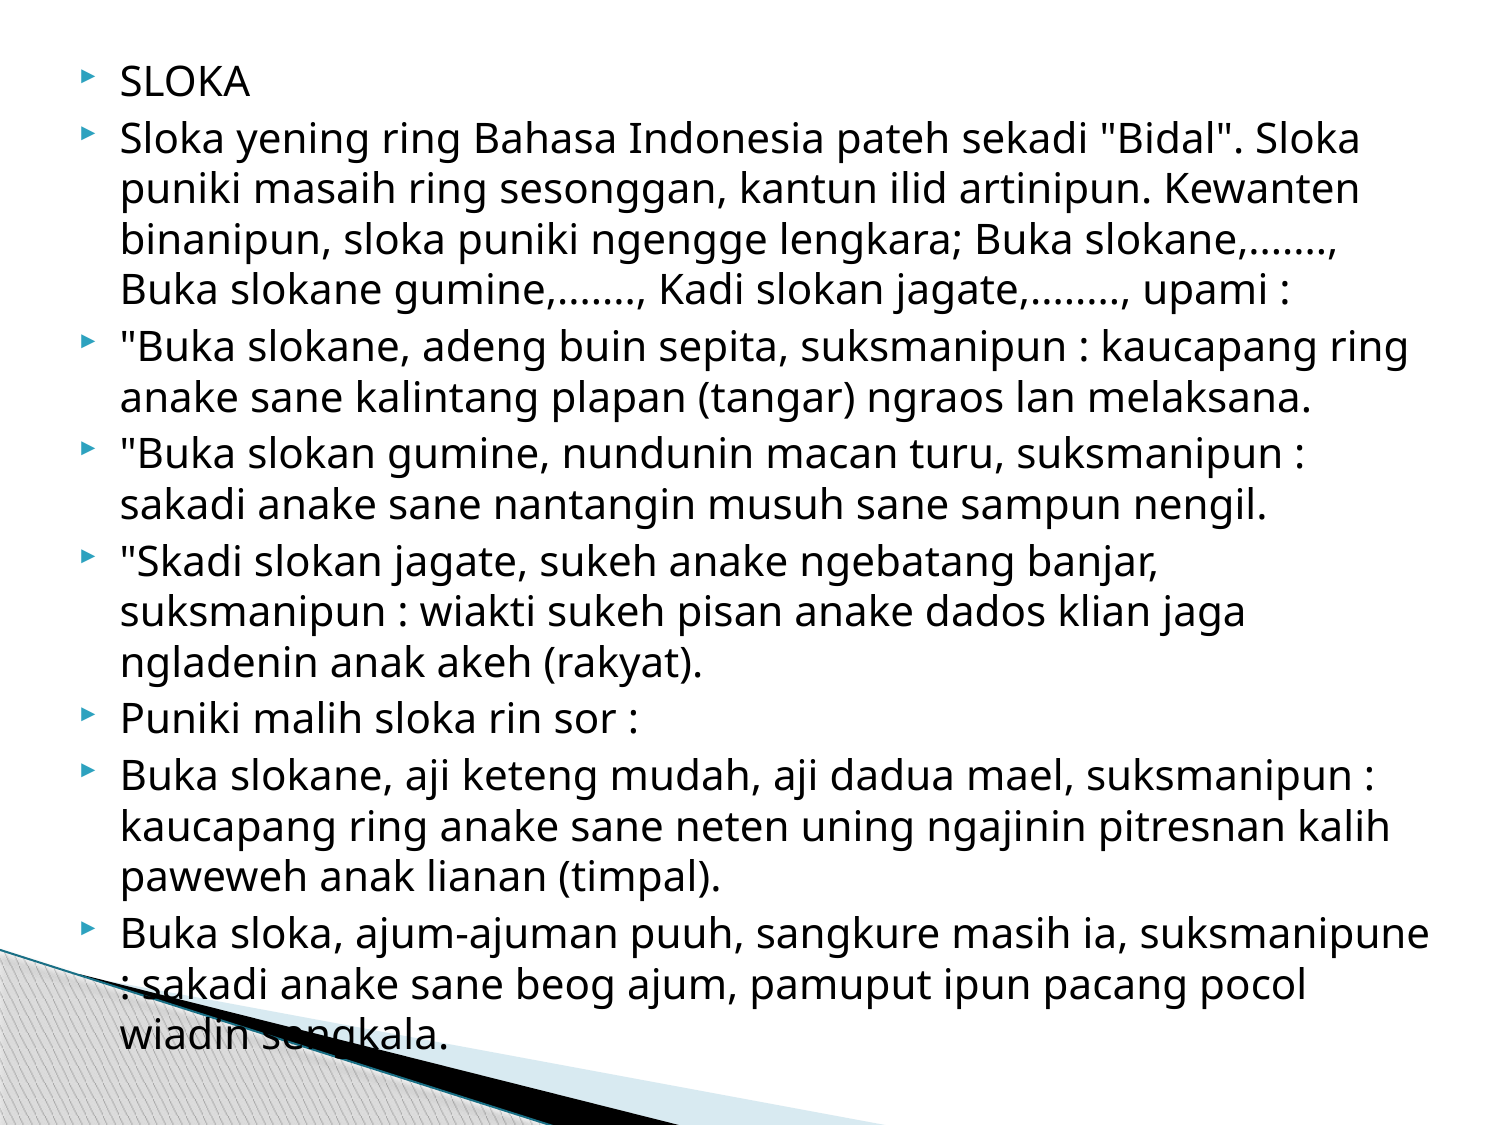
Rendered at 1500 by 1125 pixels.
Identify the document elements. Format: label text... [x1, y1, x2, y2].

list SLOKA Sloka yening ring Bahasa Indonesia pateh sekadi "Bidal". Sloka puniki masaih ring sesonggan, kantun ilid artinipun. Kewanten binanipun, sloka puniki ngengge lengkara; Buka slokane,......., Buka slokane gumine,......., Kadi slokan jagate,........, upami : "Buka slokane, adeng buin sepita, suksmanipun : kaucapang ring anake sane kalintang plapan (tangar) ngraos lan melaksana. "Buka slokan gumine, nundunin macan turu, suksmanipun : sakadi anake sane nantangin musuh sane sampun nengil. "Skadi slokan jagate, sukeh anake ngebatang banjar, suksmanipun : wiakti sukeh pisan anake dados klian jaga ngladenin anak akeh (rakyat). Puniki malih sloka rin sor : Buka slokane, aji keteng mudah, aji dadua mael, suksmanipun : kaucapang ring anake sane neten uning ngajinin pitresnan kalih paweweh anak lianan (timpal). Buka sloka, ajum-ajuman puuh, sangkure masih ia, suksmanipune : sakadi anake sane beog ajum, pamuput ipun pacang pocol wiadin sengkala. [46, 46, 1454, 1079]
